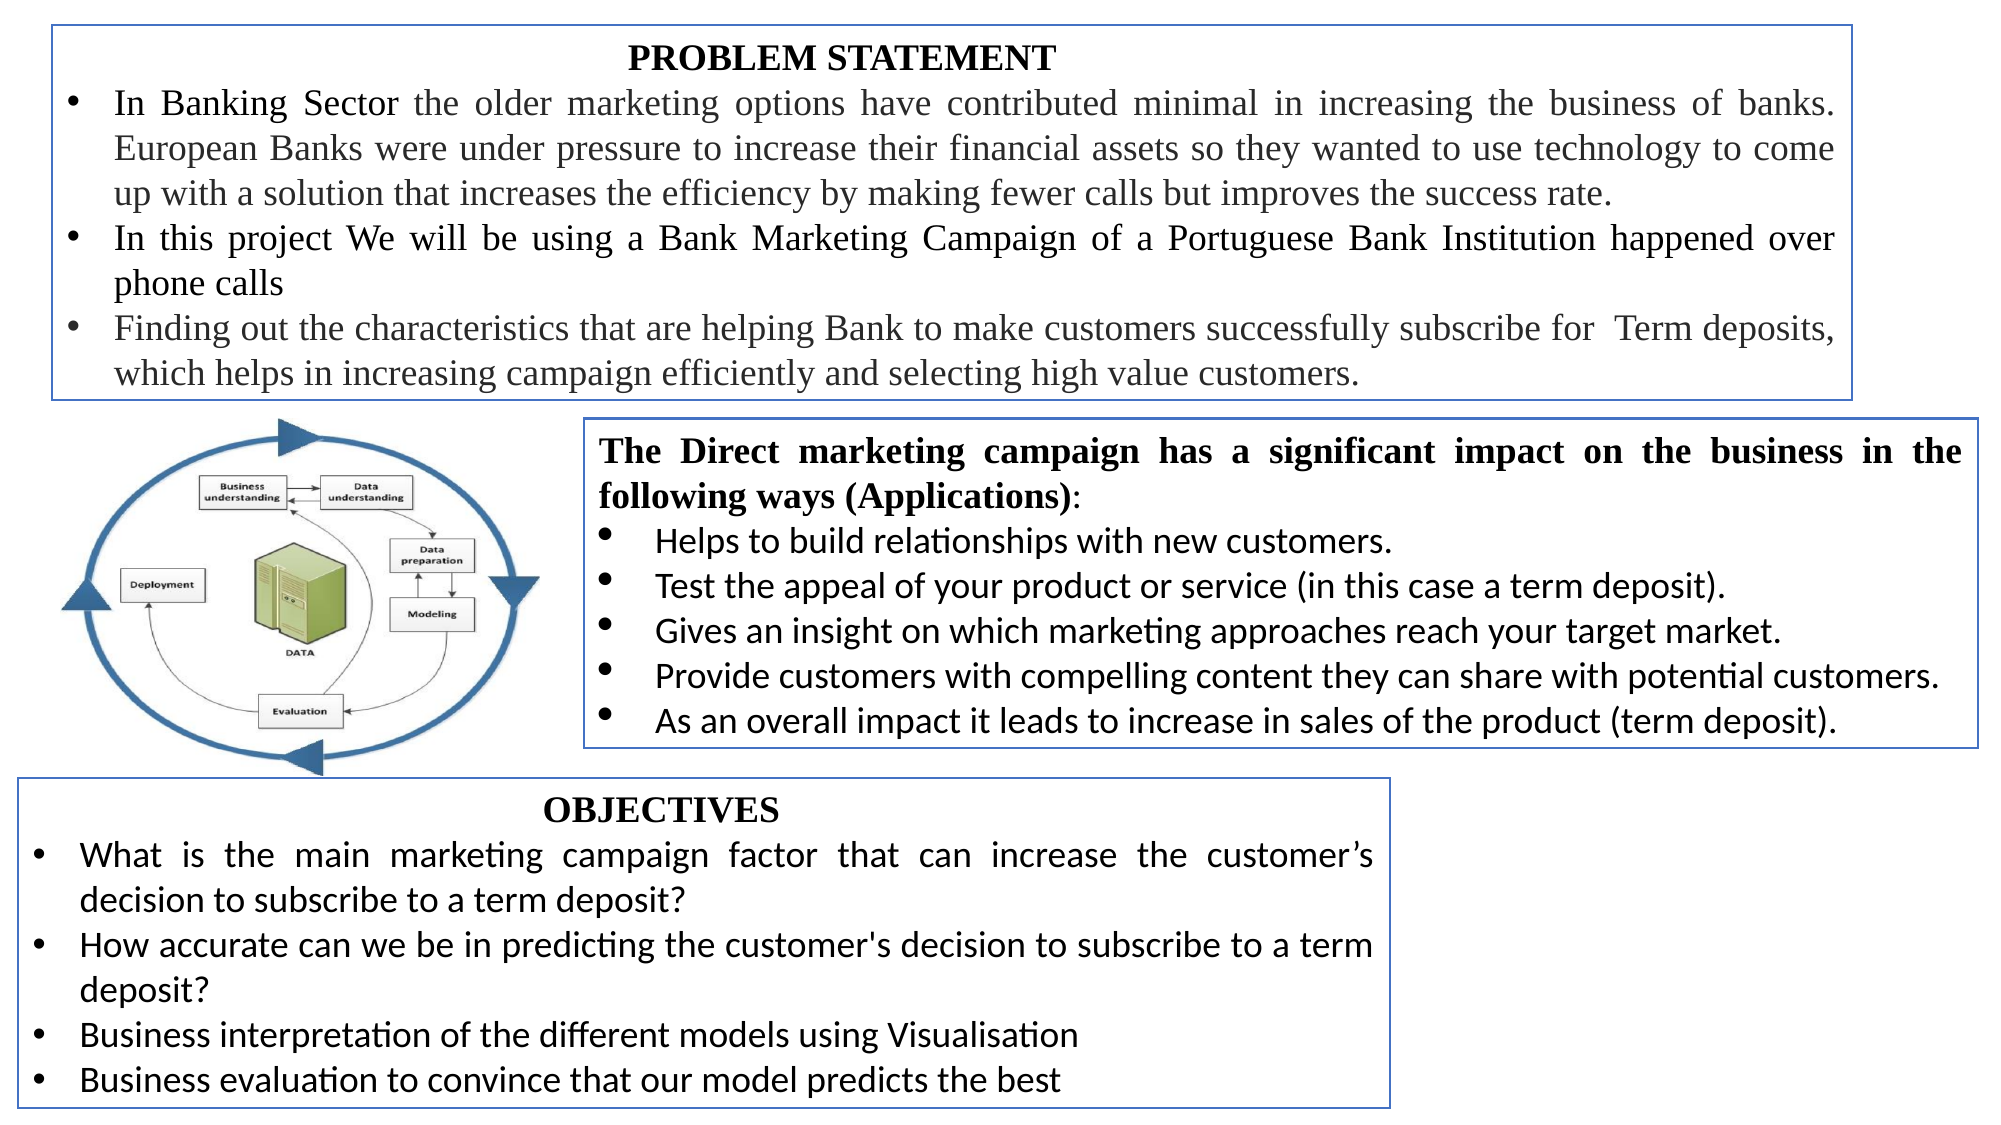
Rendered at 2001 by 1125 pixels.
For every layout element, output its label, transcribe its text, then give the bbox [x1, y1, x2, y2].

text_box OBJECTIVES What is the main marketing campaign factor that can increase the customer’s decision to subscribe to a term deposit? How accurate can we be in predicting the customer's decision to subscribe to a term deposit? Business interpretation of the different models using Visualisation Business evaluation to convince that our model predicts the best [17, 777, 1391, 1109]
text_box PROBLEM STATEMENT In Banking Sector the older marketing options have contributed minimal in increasing the business of banks. European Banks were under pressure to increase their financial assets so they wanted to use technology to come up with a solution that increases the efficiency by making fewer calls but improves the success rate. In this project We will be using a Bank Marketing Campaign of a Portuguese Bank Institution happened over phone calls Finding out the characteristics that are helping Bank to make customers successfully subscribe for Term deposits, which helps in increasing campaign efficiently and selecting high value customers. [51, 24, 1853, 401]
text_box The Direct marketing campaign has a significant impact on the business in the following ways (Applications): Helps to build relationships with new customers. Test the appeal of your product or service (in this case a term deposit). Gives an insight on which marketing approaches reach your target market. Provide customers with compelling content they can share with potential customers. As an overall impact it leads to increase in sales of the product (term deposit). [583, 417, 1979, 749]
picture [52, 417, 540, 777]
